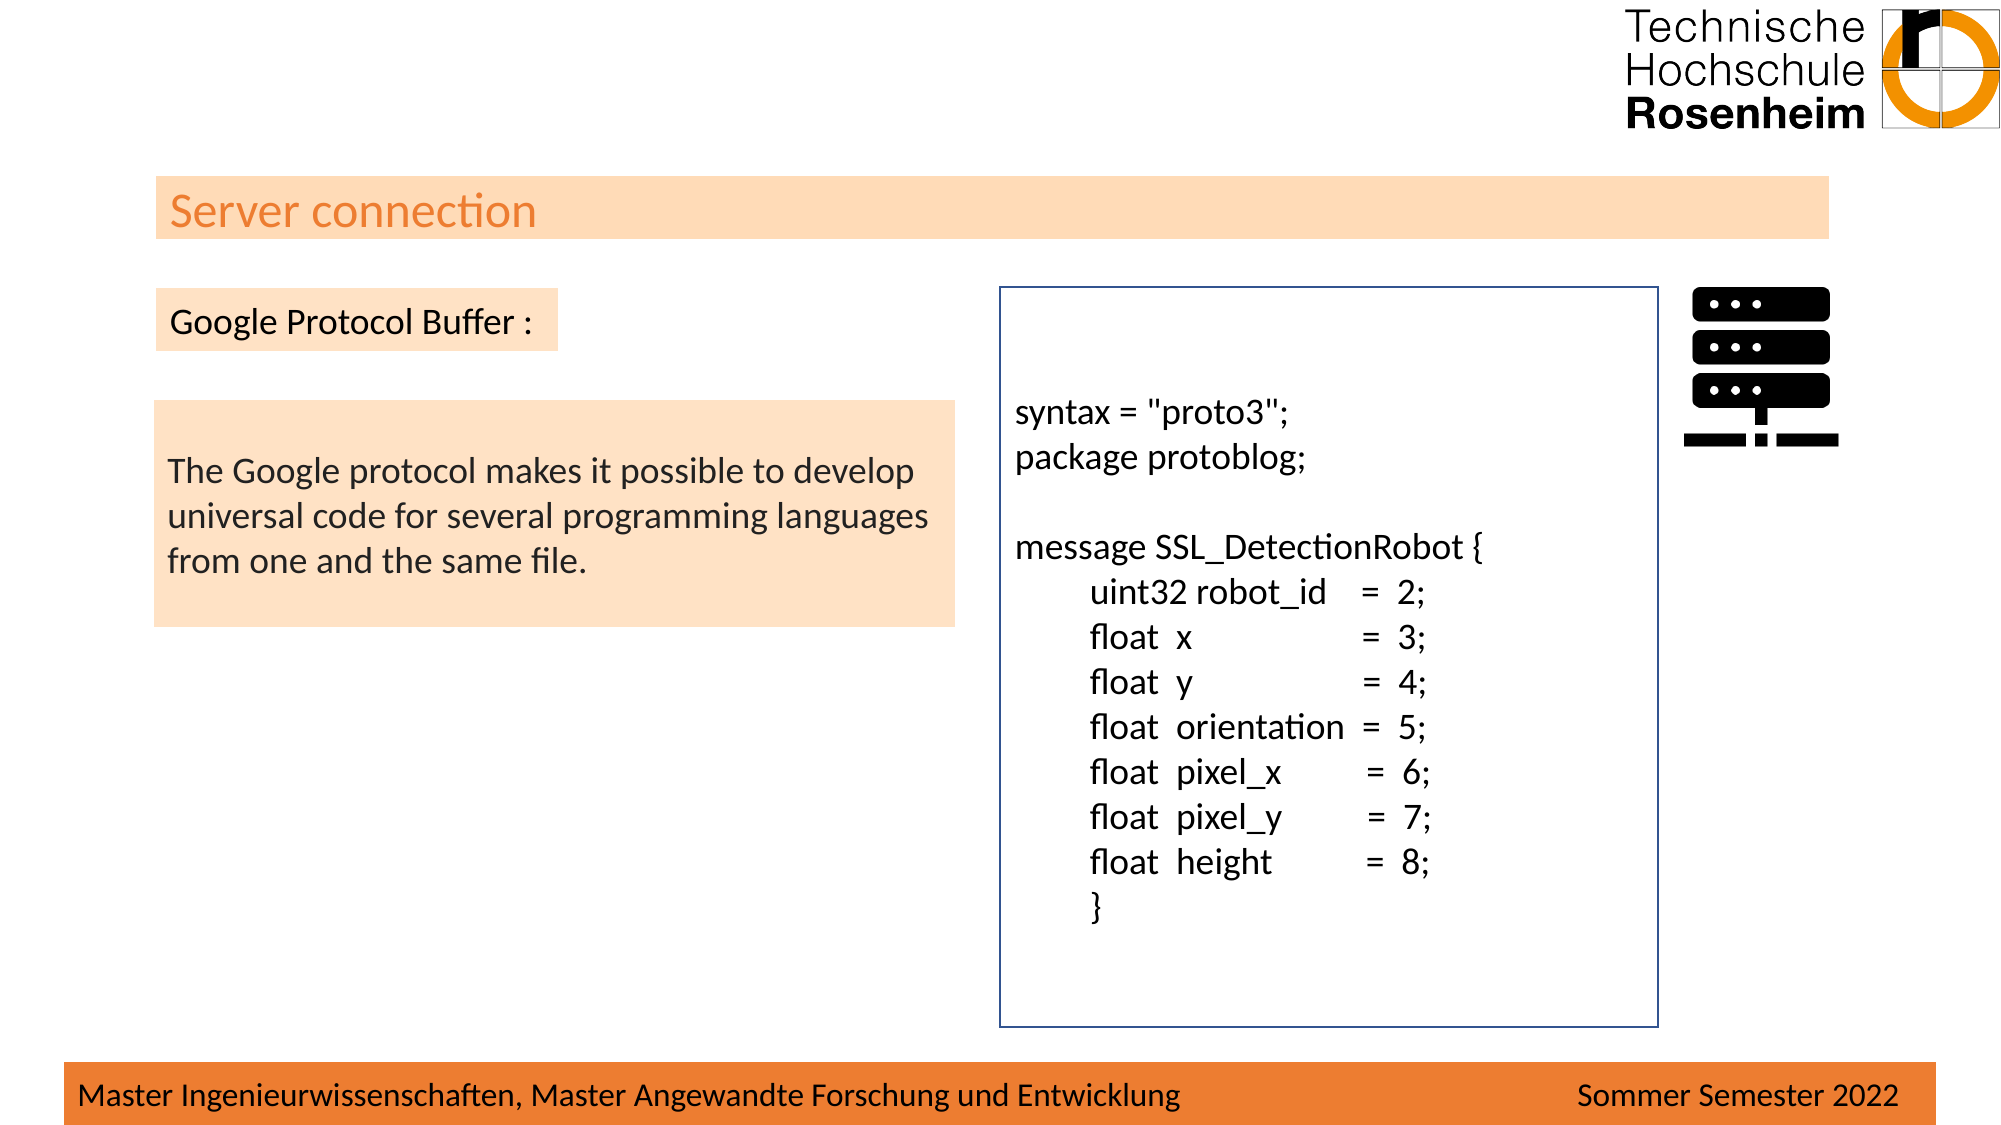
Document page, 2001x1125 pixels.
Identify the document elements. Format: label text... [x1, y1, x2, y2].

text_box Google Protocol Buffer : [154, 286, 560, 353]
picture [1624, 9, 2000, 129]
text_box syntax = "proto3"; package protoblog; message SSL_DetectionRobot { uint32 robot_id = 2; float x = 3; float y = 4; float orientation = 5; float pixel_x = 6; float pixel_y = 7; float height = 8; } [999, 286, 1659, 1028]
text_box Master Ingenieurwissenschaften, Master Angewandte Forschung und Entwicklung Sommer Semester 2022 [62, 1059, 1938, 1125]
text_box The Google protocol makes it possible to develop universal code for several programming languages from one and the same file. [151, 398, 957, 629]
picture [1657, 263, 1864, 470]
text_box Server connection [154, 174, 1832, 242]
